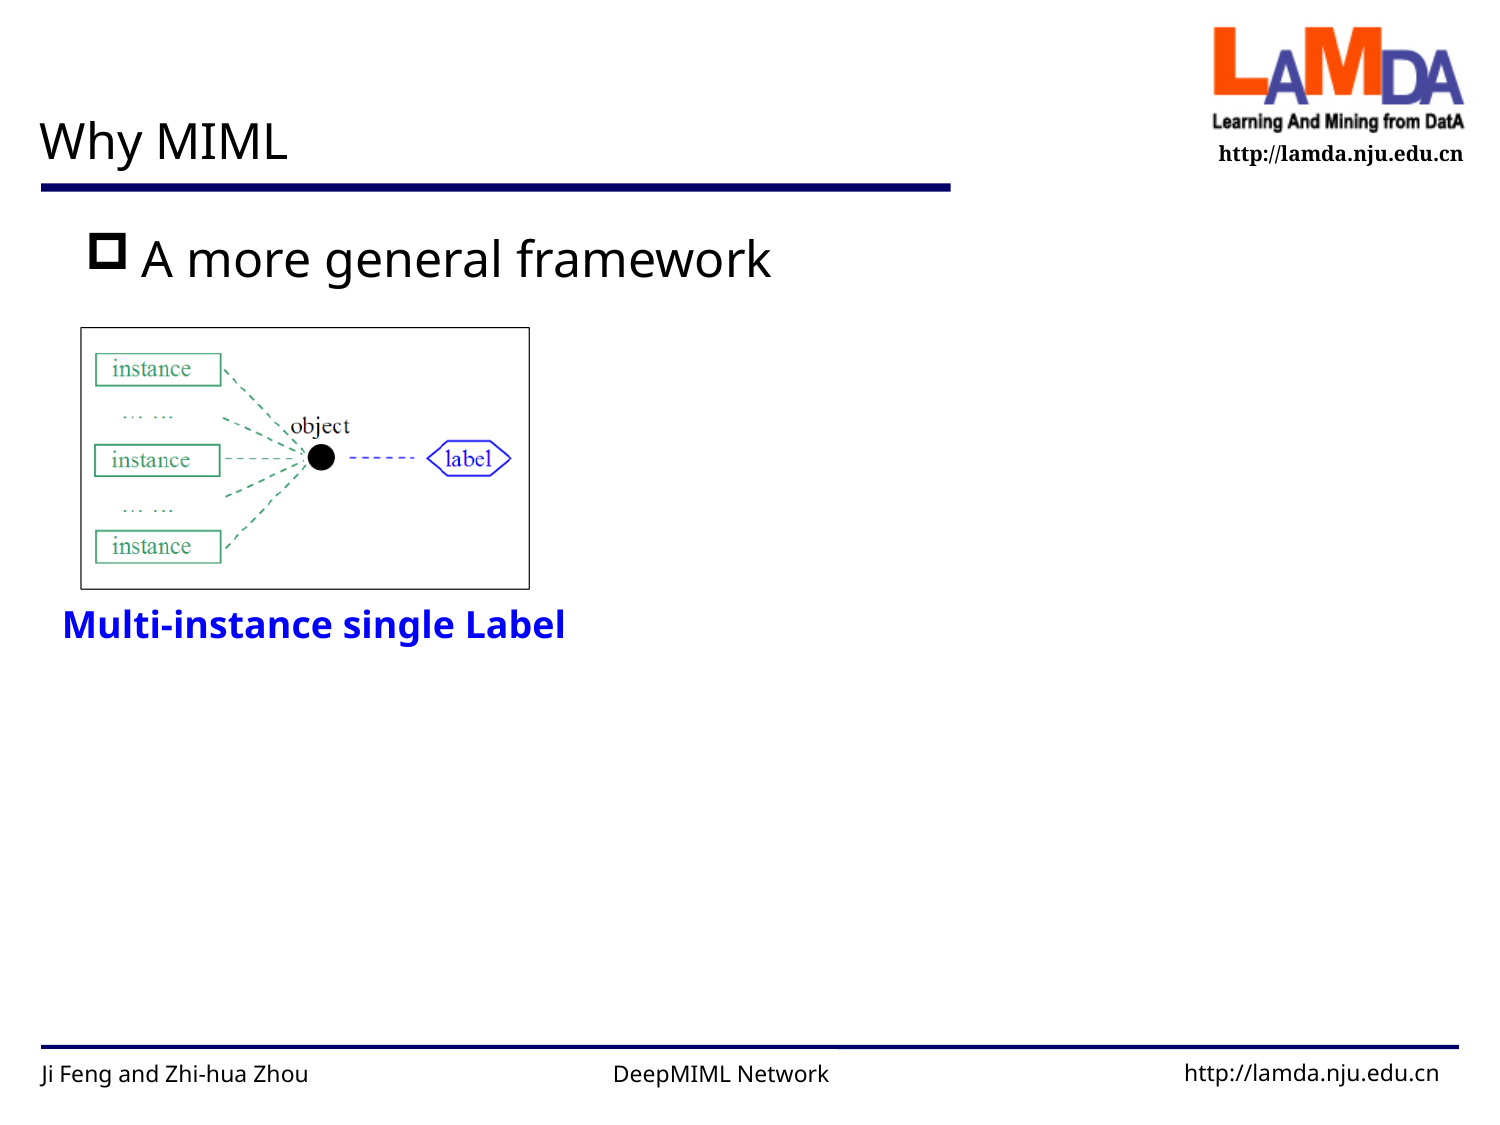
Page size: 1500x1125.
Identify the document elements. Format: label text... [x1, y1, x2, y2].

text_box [26, 1050, 1492, 1101]
picture [64, 319, 544, 599]
picture [1200, 18, 1481, 152]
text_box Multi-instance single Label [47, 593, 674, 654]
text_box Why MIML [24, 102, 1187, 178]
text_box A more general framework [70, 220, 1412, 403]
